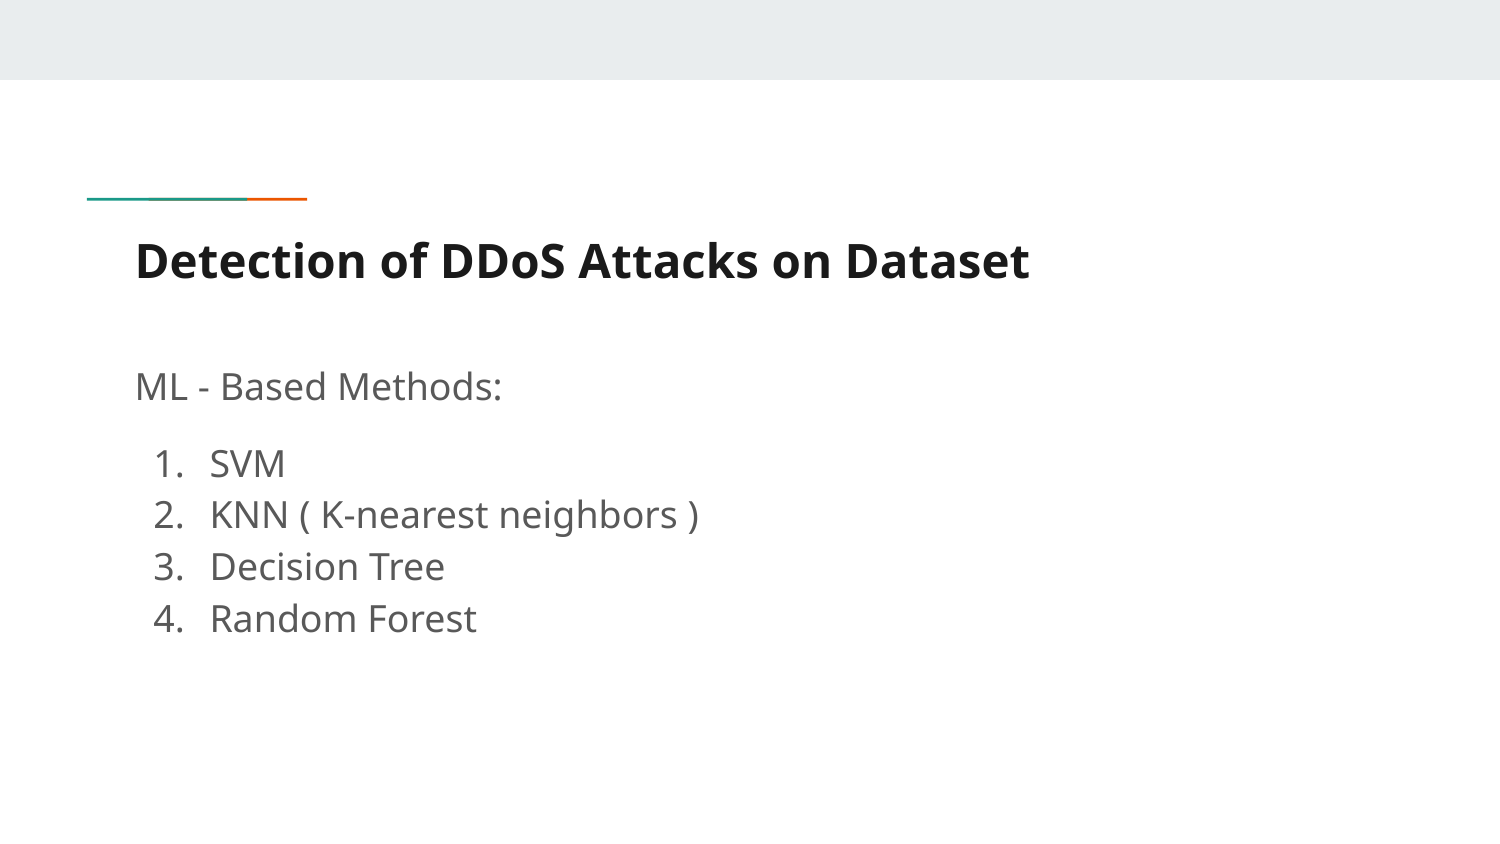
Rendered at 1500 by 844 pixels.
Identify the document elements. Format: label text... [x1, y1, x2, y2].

list ML - Based Methods: SVM KNN ( K-nearest neighbors ) Decision Tree Random Forest [119, 341, 1381, 712]
title Detection of DDoS Attacks on Dataset [119, 216, 1381, 305]
